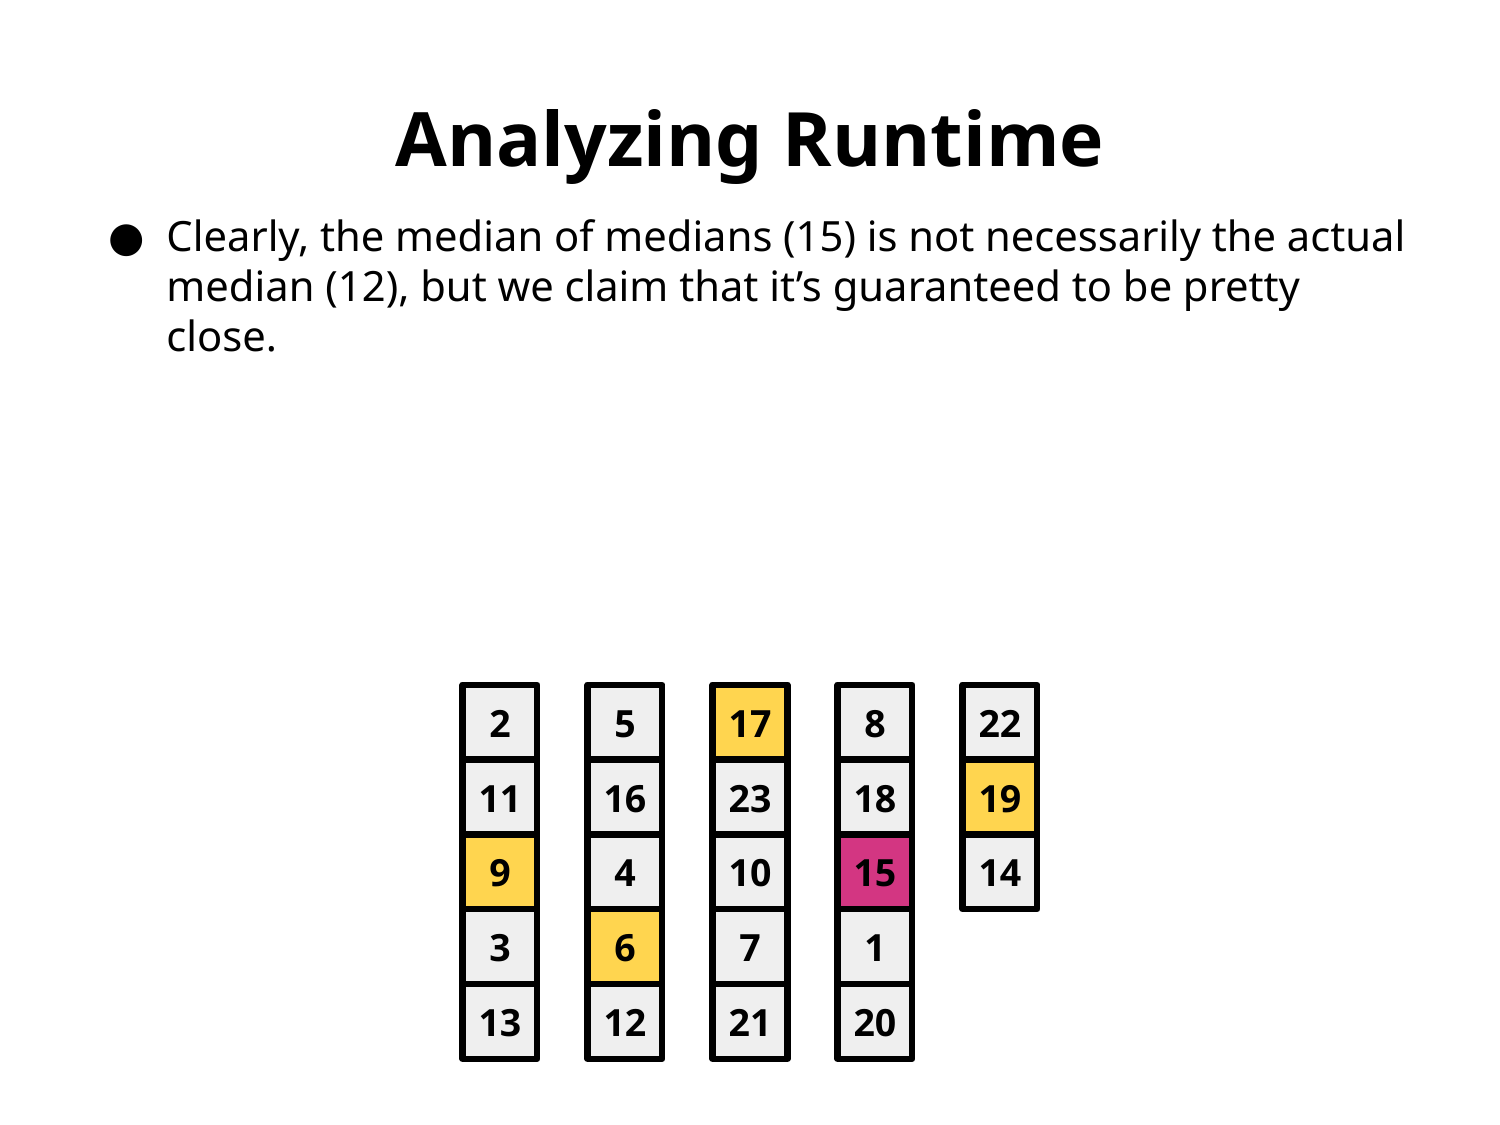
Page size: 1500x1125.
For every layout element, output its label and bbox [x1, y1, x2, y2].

text_box [76, 76, 1424, 1059]
